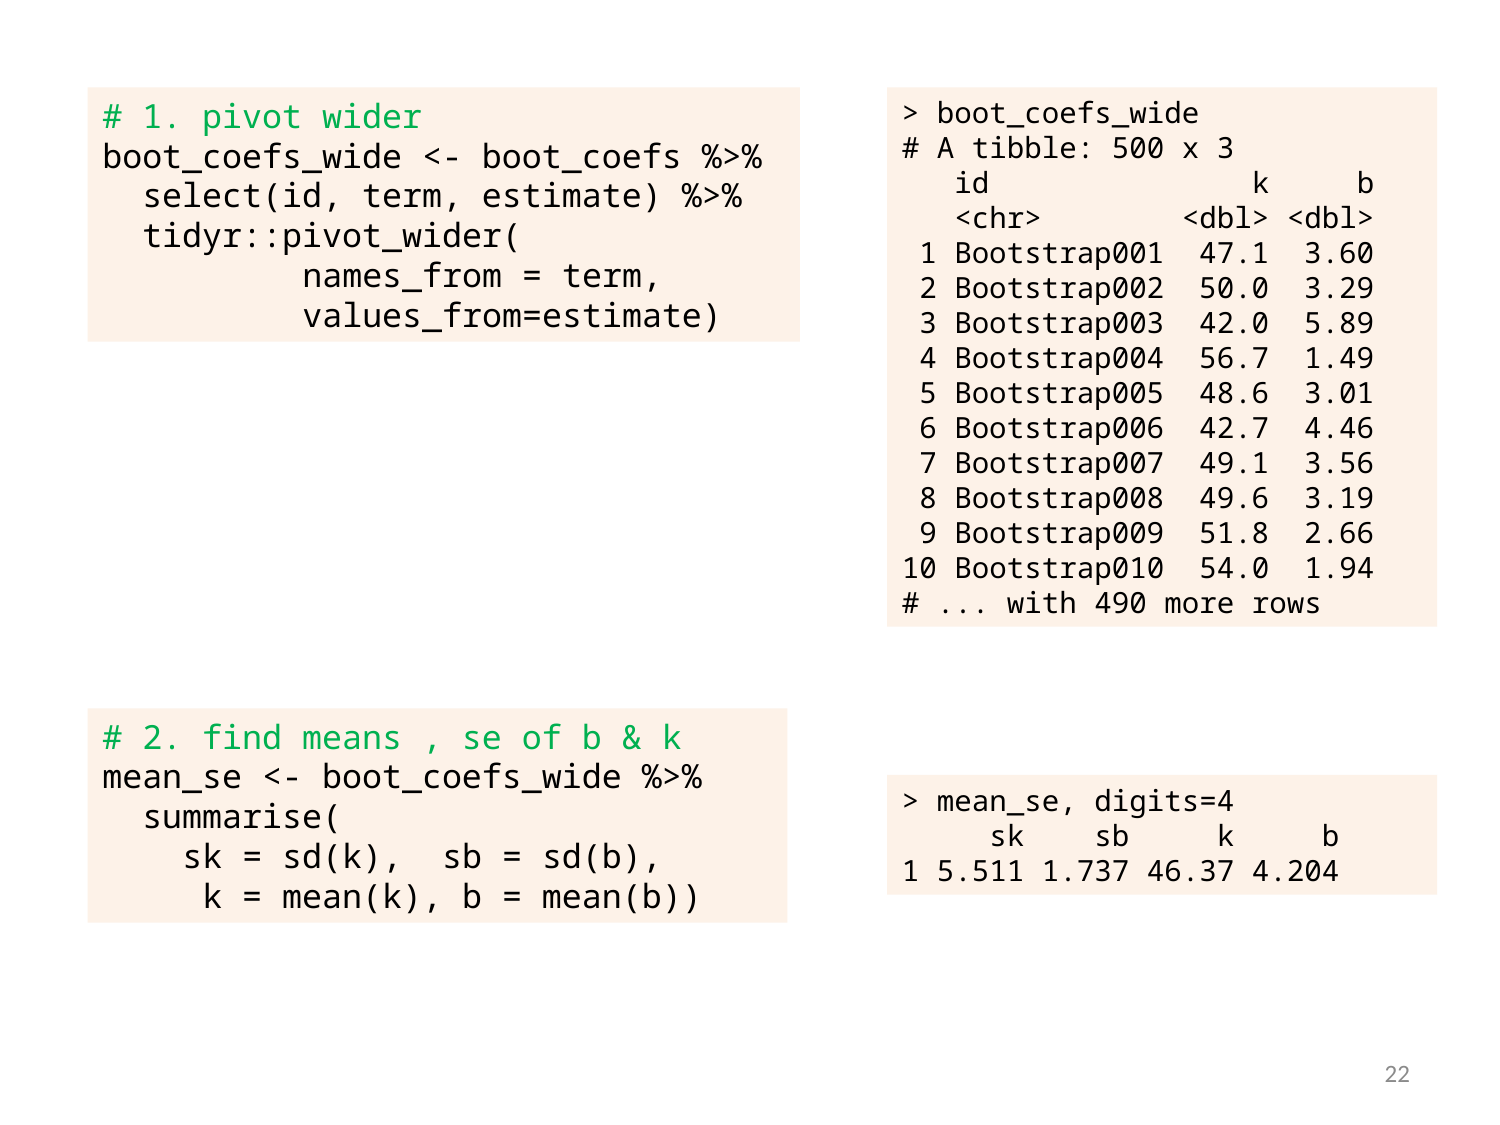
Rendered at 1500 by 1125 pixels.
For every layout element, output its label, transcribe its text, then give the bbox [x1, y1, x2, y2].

text_box > boot_coefs_wide # A tibble: 500 x 3 id k b <chr> <dbl> <dbl> 1 Bootstrap001 47.1 3.60 2 Bootstrap002 50.0 3.29 3 Bootstrap003 42.0 5.89 4 Bootstrap004 56.7 1.49 5 Bootstrap005 48.6 3.01 6 Bootstrap006 42.7 4.46 7 Bootstrap007 49.1 3.56 8 Bootstrap008 49.6 3.19 9 Bootstrap009 51.8 2.66 10 Bootstrap010 54.0 1.94 # ... with 490 more rows [887, 87, 1438, 627]
text_box # 1. pivot wider boot_coefs_wide <- boot_coefs %>% select(id, term, estimate) %>% tidyr::pivot_wider( names_from = term, values_from=estimate) [87, 87, 800, 342]
slide_number 22 [1074, 1042, 1425, 1103]
text_box # 2. find means , se of b & k mean_se <- boot_coefs_wide %>% summarise( sk = sd(k), sb = sd(b), k = mean(k), b = mean(b)) [87, 708, 788, 923]
text_box > mean_se, digits=4 sk sb k b 1 5.511 1.737 46.37 4.204 [887, 774, 1438, 895]
